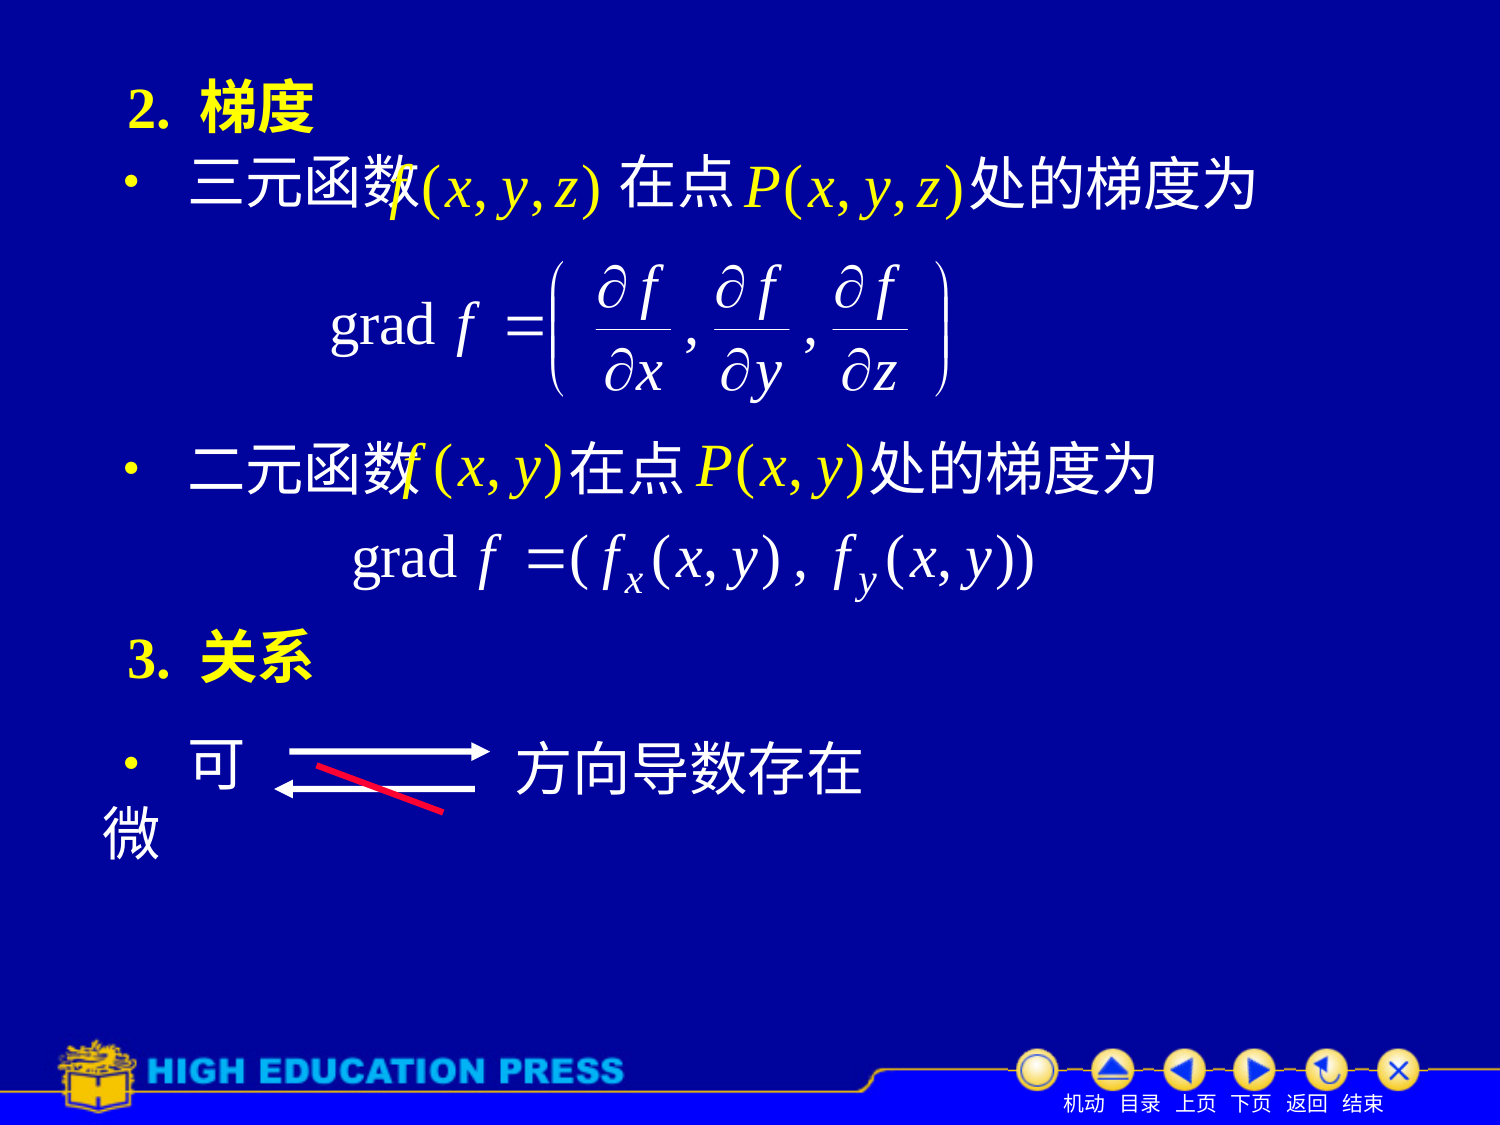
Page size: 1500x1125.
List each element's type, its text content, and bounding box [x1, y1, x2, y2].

text_box 处的梯度为 [954, 139, 1292, 225]
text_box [374, 158, 605, 226]
text_box 机动 目录 上页 下页 返回 结束 [1049, 1082, 1404, 1123]
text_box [273, 765, 476, 813]
text_box [289, 745, 491, 758]
text_box 方向导数存在 [500, 725, 913, 810]
text_box • 可微 [87, 720, 288, 875]
text_box 2. 梯度 [112, 62, 400, 137]
text_box • 二元函数 [87, 425, 488, 510]
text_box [739, 158, 967, 226]
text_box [348, 524, 1038, 607]
text_box 在点 [604, 137, 792, 223]
text_box 3. 关系 [112, 612, 450, 698]
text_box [691, 437, 869, 505]
text_box • 三元函数 [87, 137, 488, 223]
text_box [387, 437, 567, 505]
text_box 在点 [554, 425, 767, 510]
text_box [326, 255, 957, 409]
text_box 处的梯度为 [854, 425, 1230, 510]
picture [0, 0, 1500, 1125]
